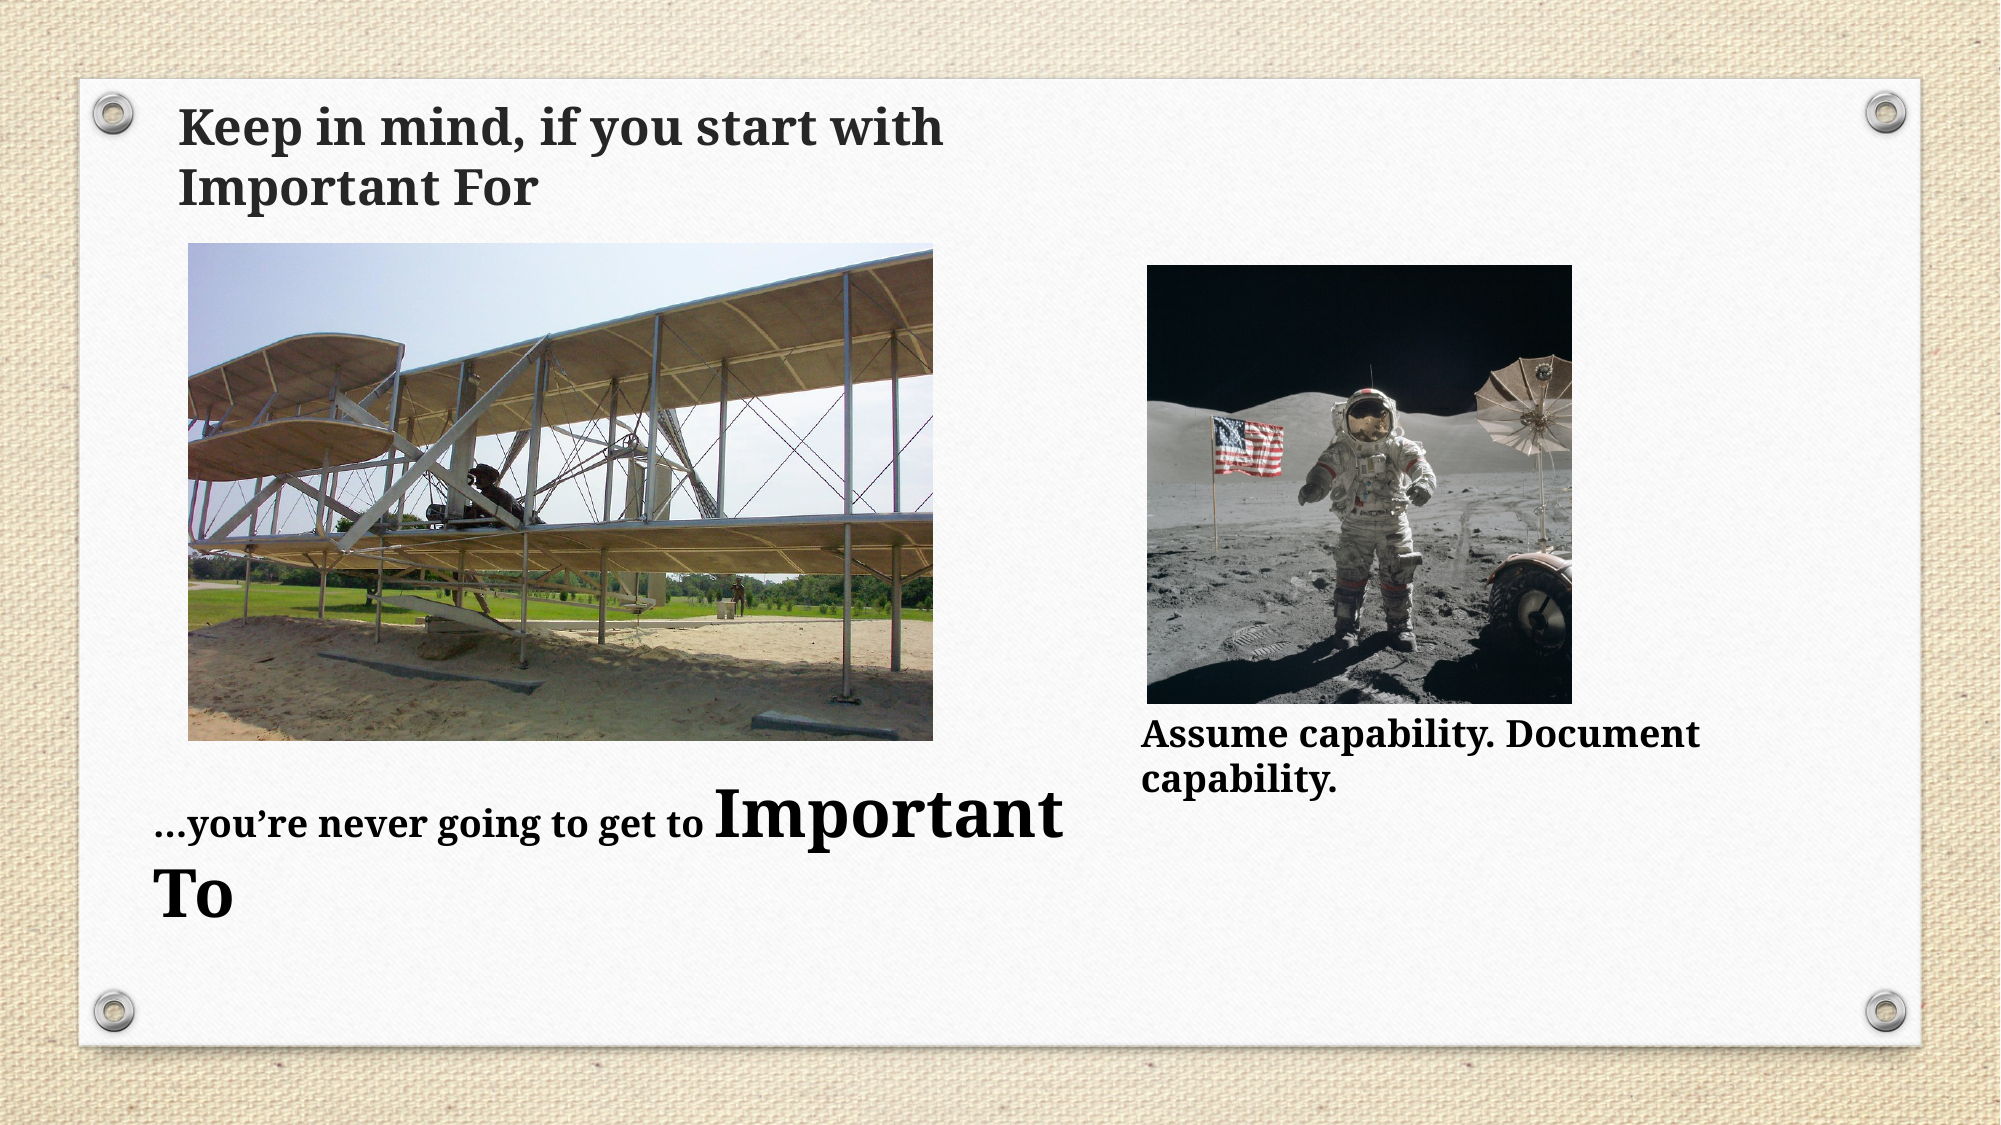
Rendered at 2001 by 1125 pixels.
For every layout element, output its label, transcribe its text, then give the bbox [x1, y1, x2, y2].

text_box Assume capability. Document capability. [1126, 702, 1892, 808]
picture [0, 0, 2001, 1125]
title Keep in mind, if you start with Important For [163, 111, 1223, 224]
text_box …you’re never going to get to Important To [138, 763, 1164, 939]
